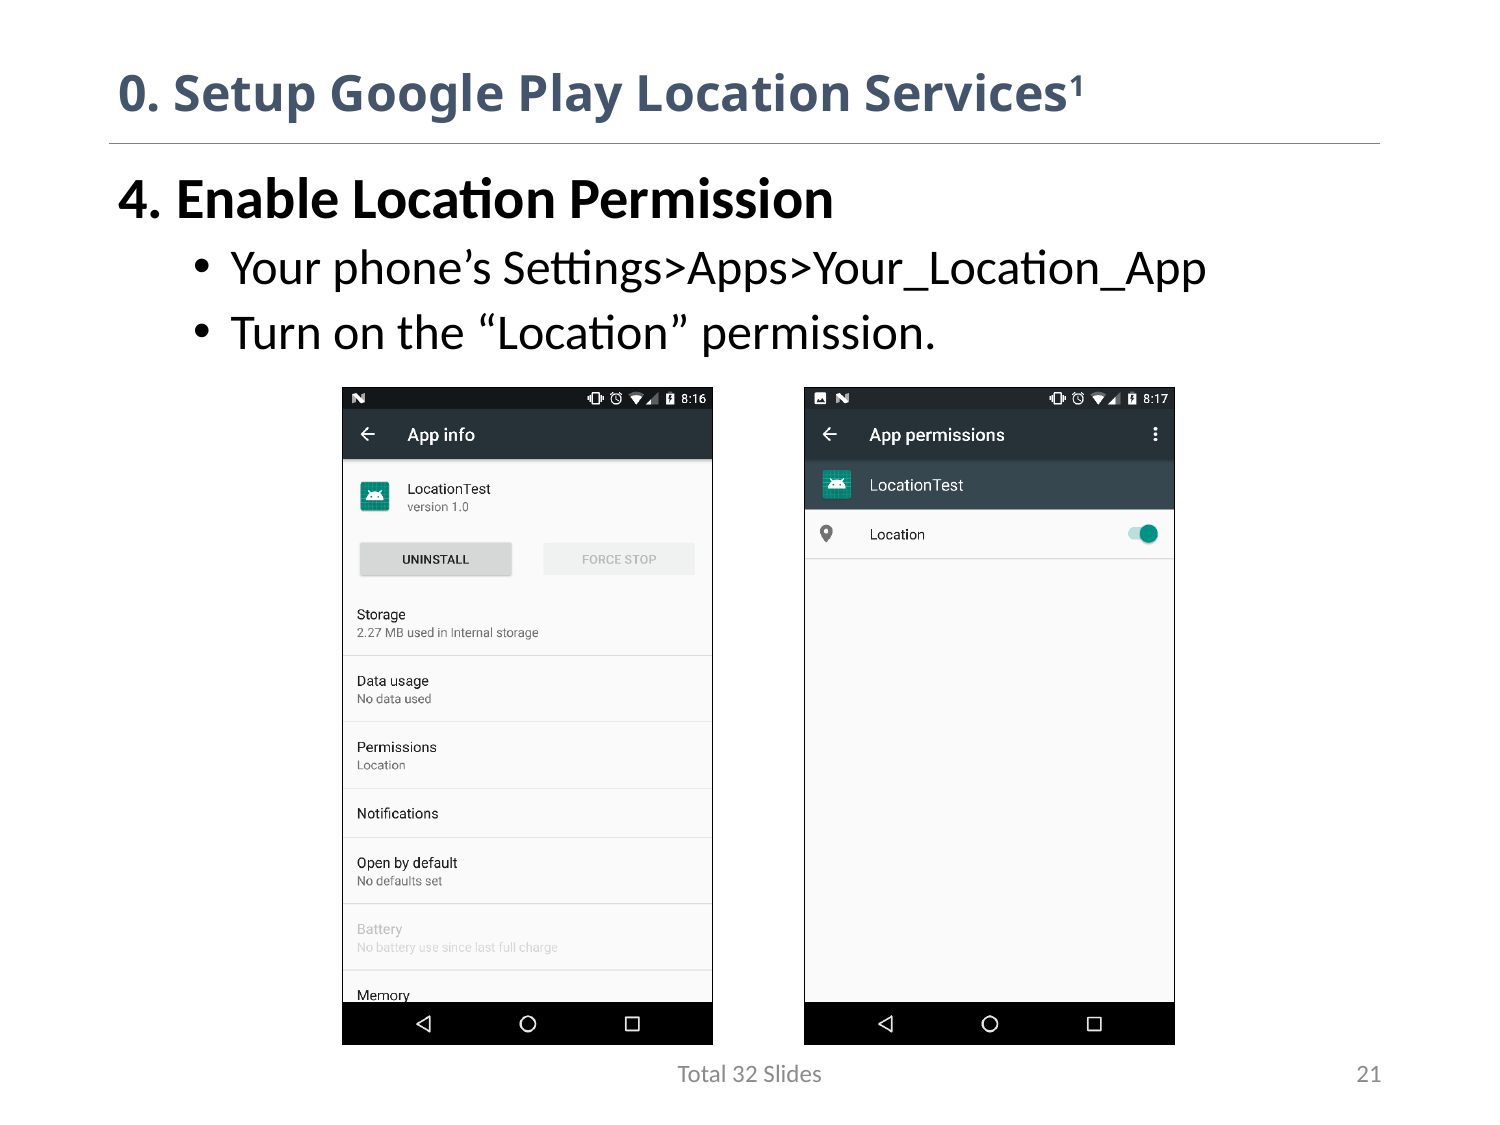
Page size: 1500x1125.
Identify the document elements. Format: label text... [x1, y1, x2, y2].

footer Total 32 Slides [496, 1042, 1004, 1103]
list 4. Enable Location Permission Your phone’s Settings>Apps>Your_Location_App Turn on the “Location” permission. [103, 160, 1397, 1014]
slide_number 21 [1059, 1042, 1397, 1103]
picture [342, 387, 713, 1045]
picture [804, 387, 1175, 1045]
title 0. Setup Google Play Location Services1 [103, 59, 1397, 130]
